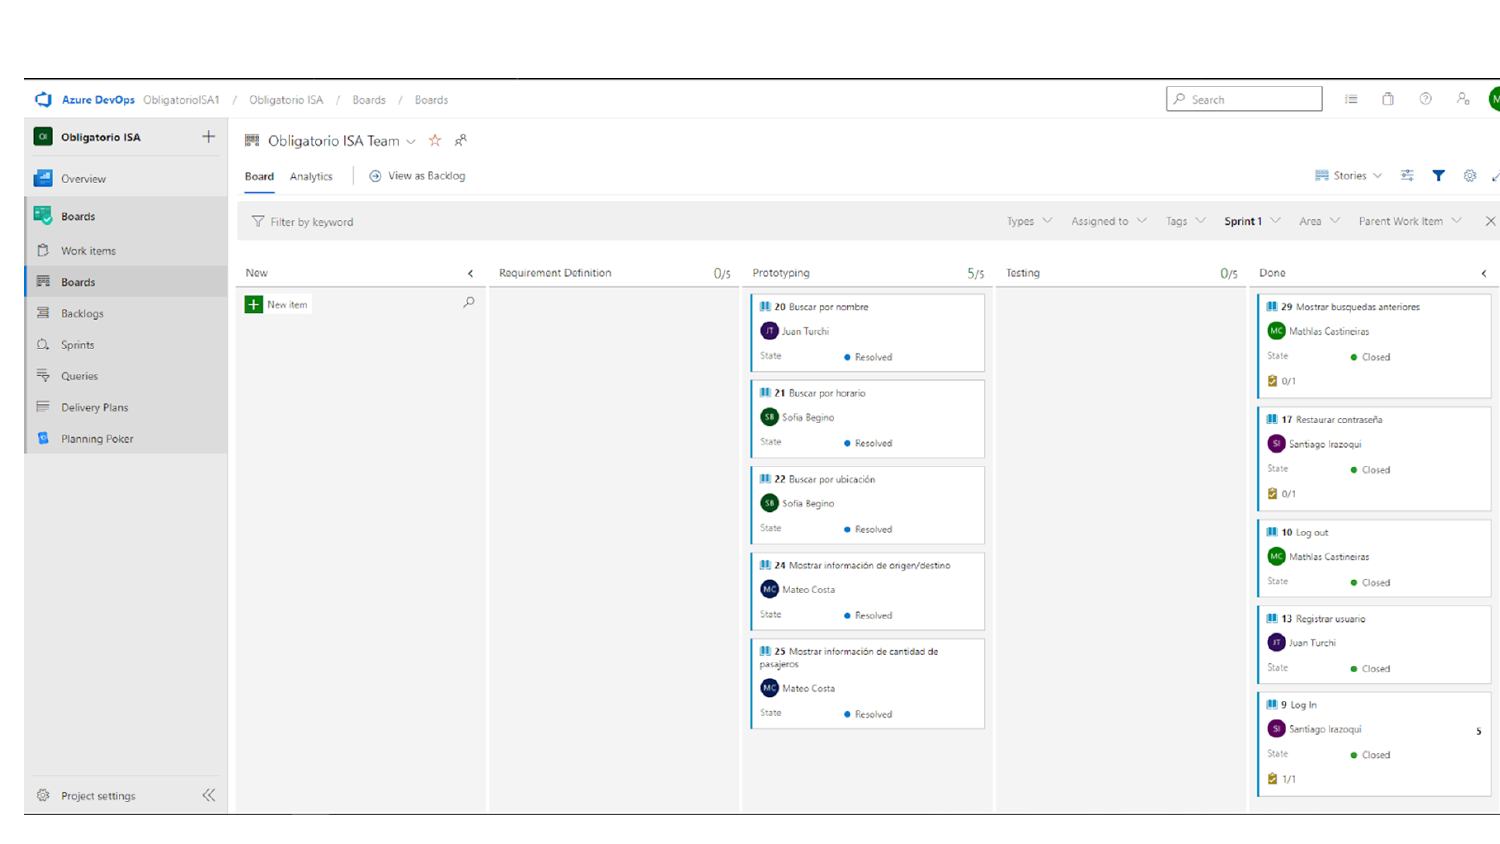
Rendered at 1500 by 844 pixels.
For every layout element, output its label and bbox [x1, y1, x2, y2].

picture [24, 78, 1500, 816]
